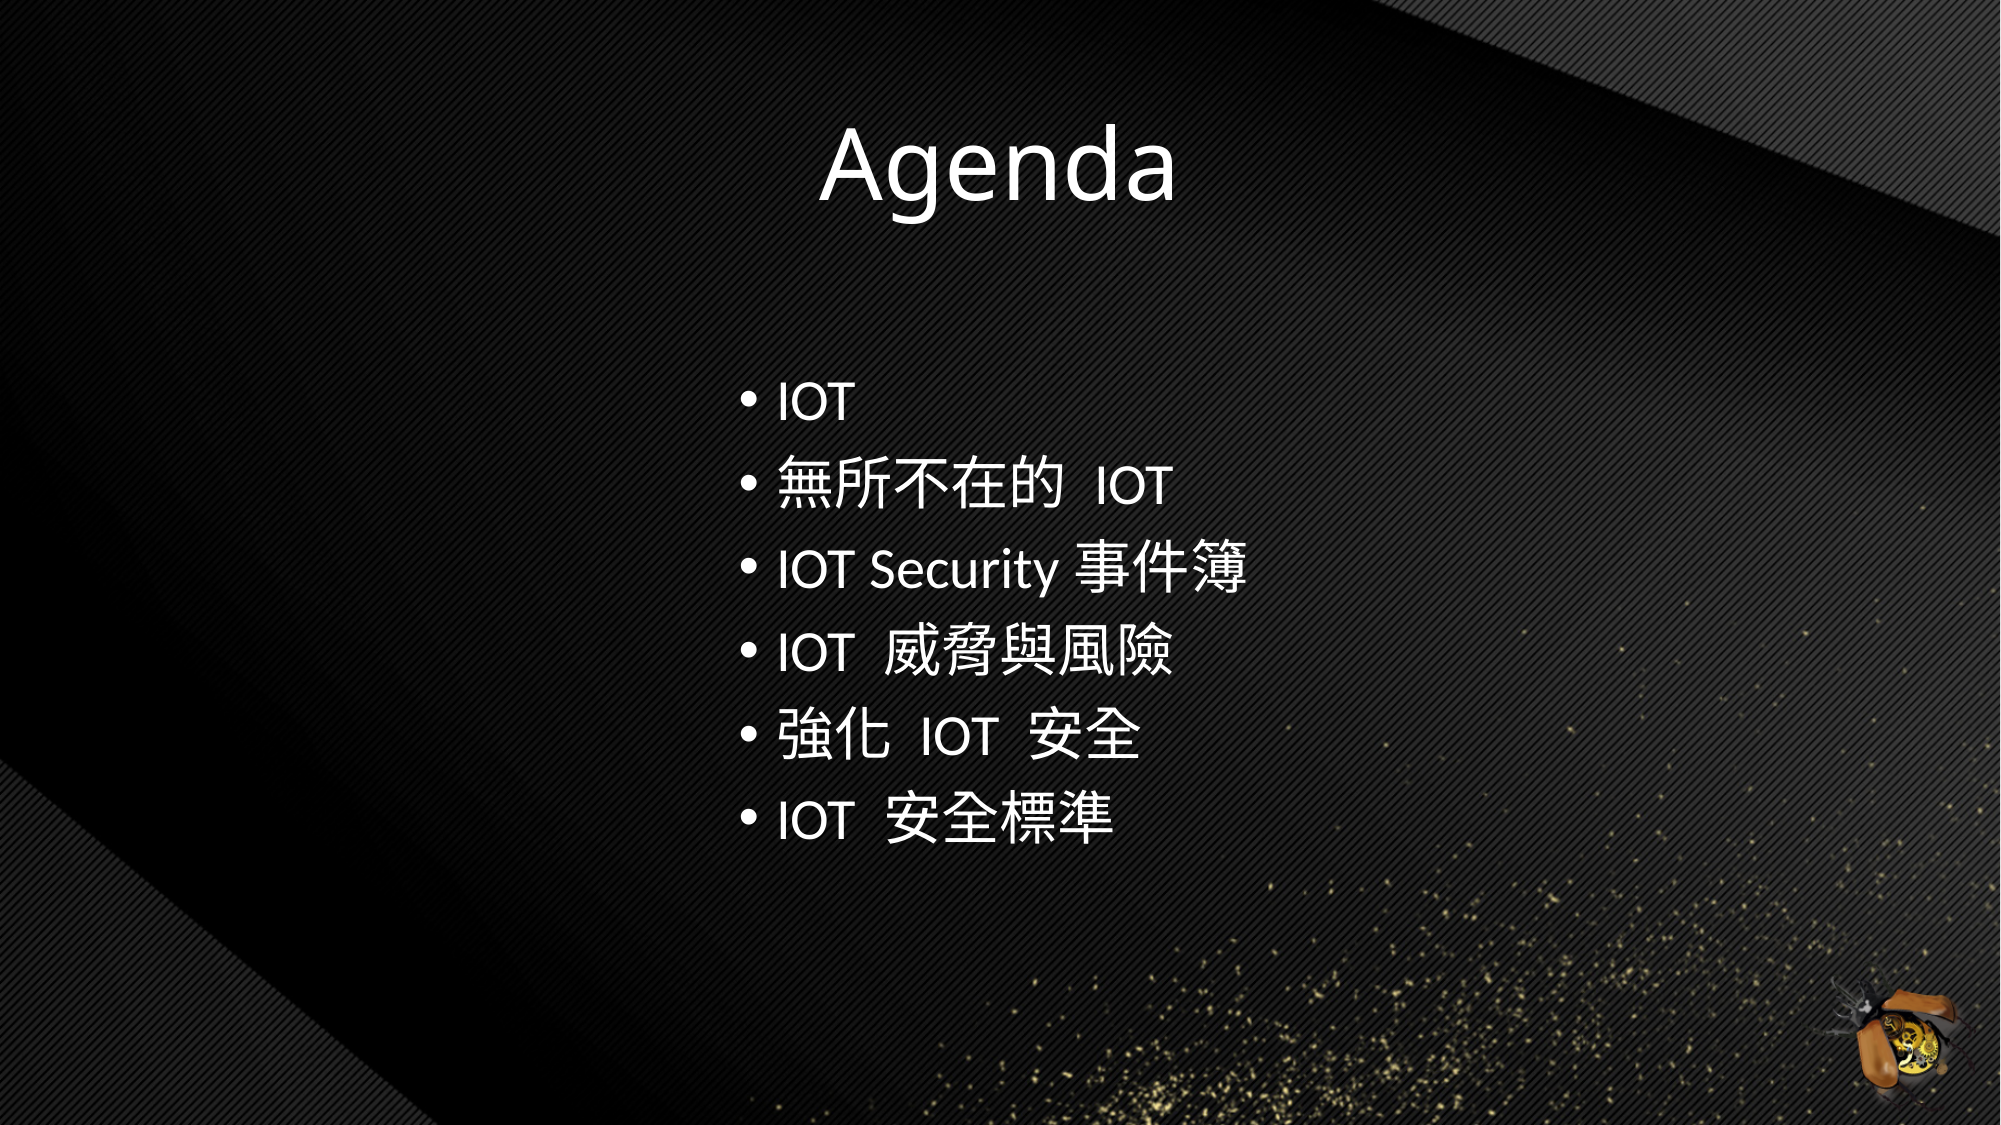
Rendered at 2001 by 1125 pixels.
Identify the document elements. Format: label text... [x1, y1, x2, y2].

list IOT 無所不在的 IOT IOT Security事件簿 IOT 威脅與風險 強化 IOT 安全 IOT 安全標準 [723, 363, 1277, 876]
picture [0, 0, 2001, 1125]
title Agenda [137, 59, 1863, 278]
